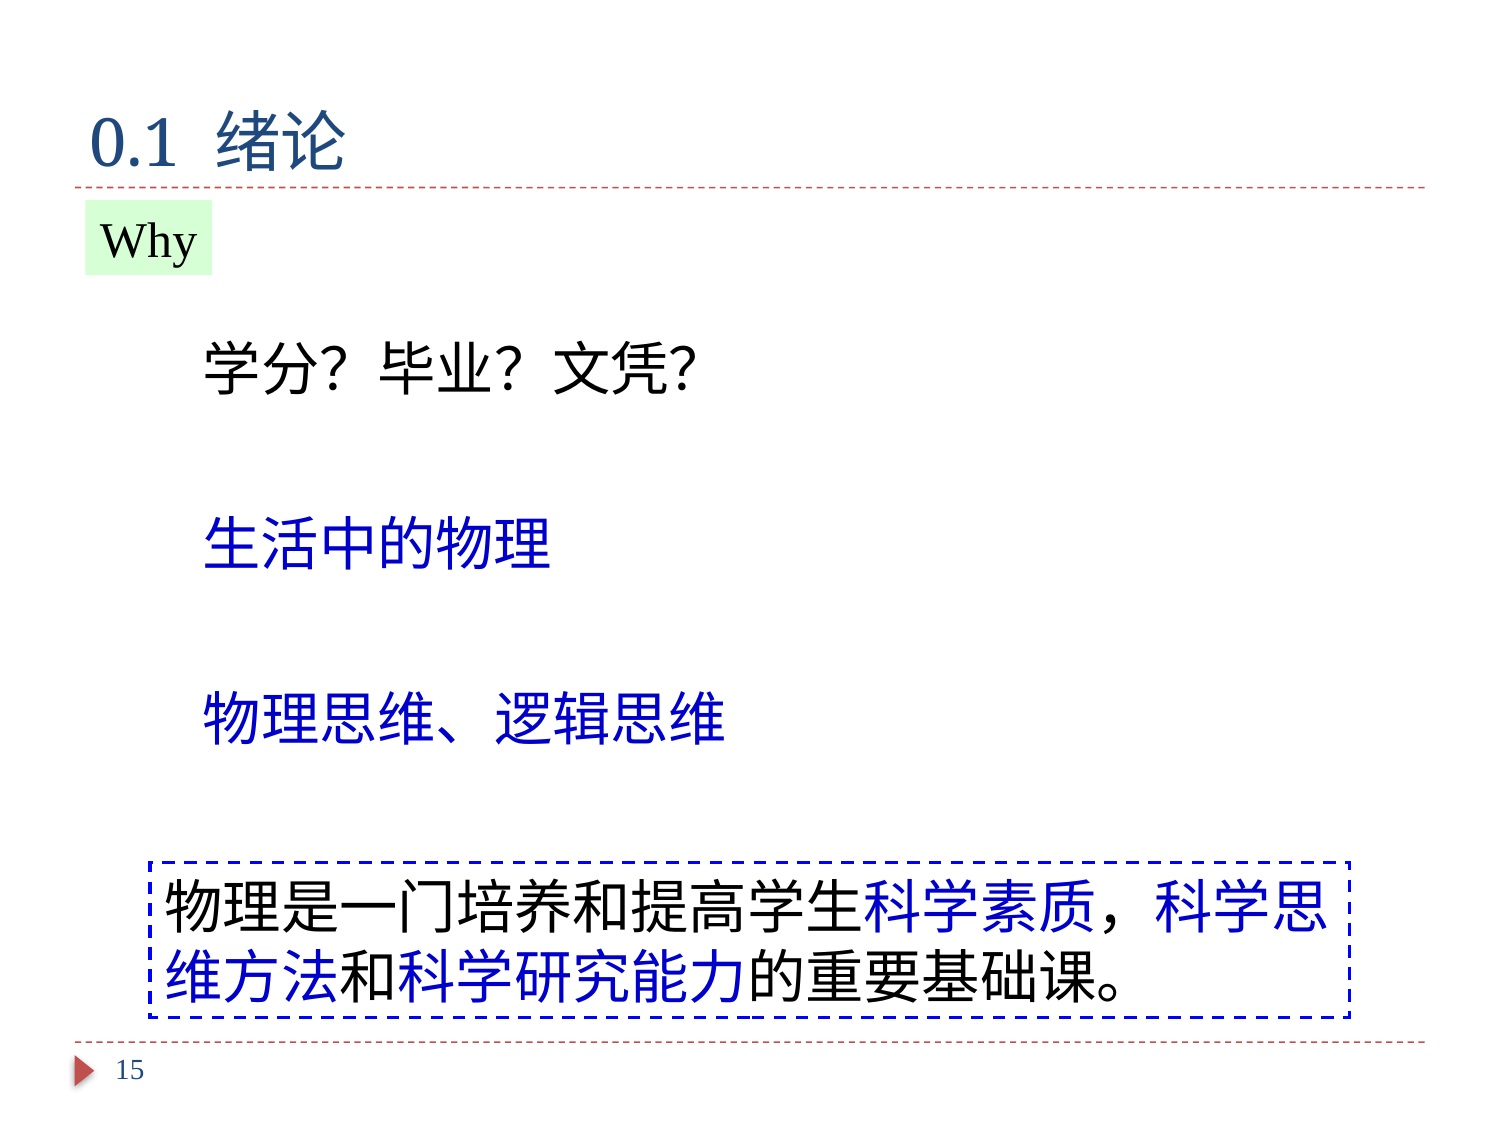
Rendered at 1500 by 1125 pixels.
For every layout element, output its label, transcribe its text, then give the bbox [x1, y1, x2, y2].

text_box 生活中的物理 [187, 500, 568, 585]
title 0.1 绪论 [75, 24, 1425, 188]
slide_number 15 [100, 1042, 426, 1103]
text_box 物理是一门培养和提高学生科学素质，科学思维方法和科学研究能力的重要基础课。 [149, 862, 1350, 1018]
text_box 物理思维、逻辑思维 [188, 675, 743, 760]
text_box Why [85, 200, 213, 275]
text_box 学分？毕业？文凭？ [188, 324, 743, 410]
